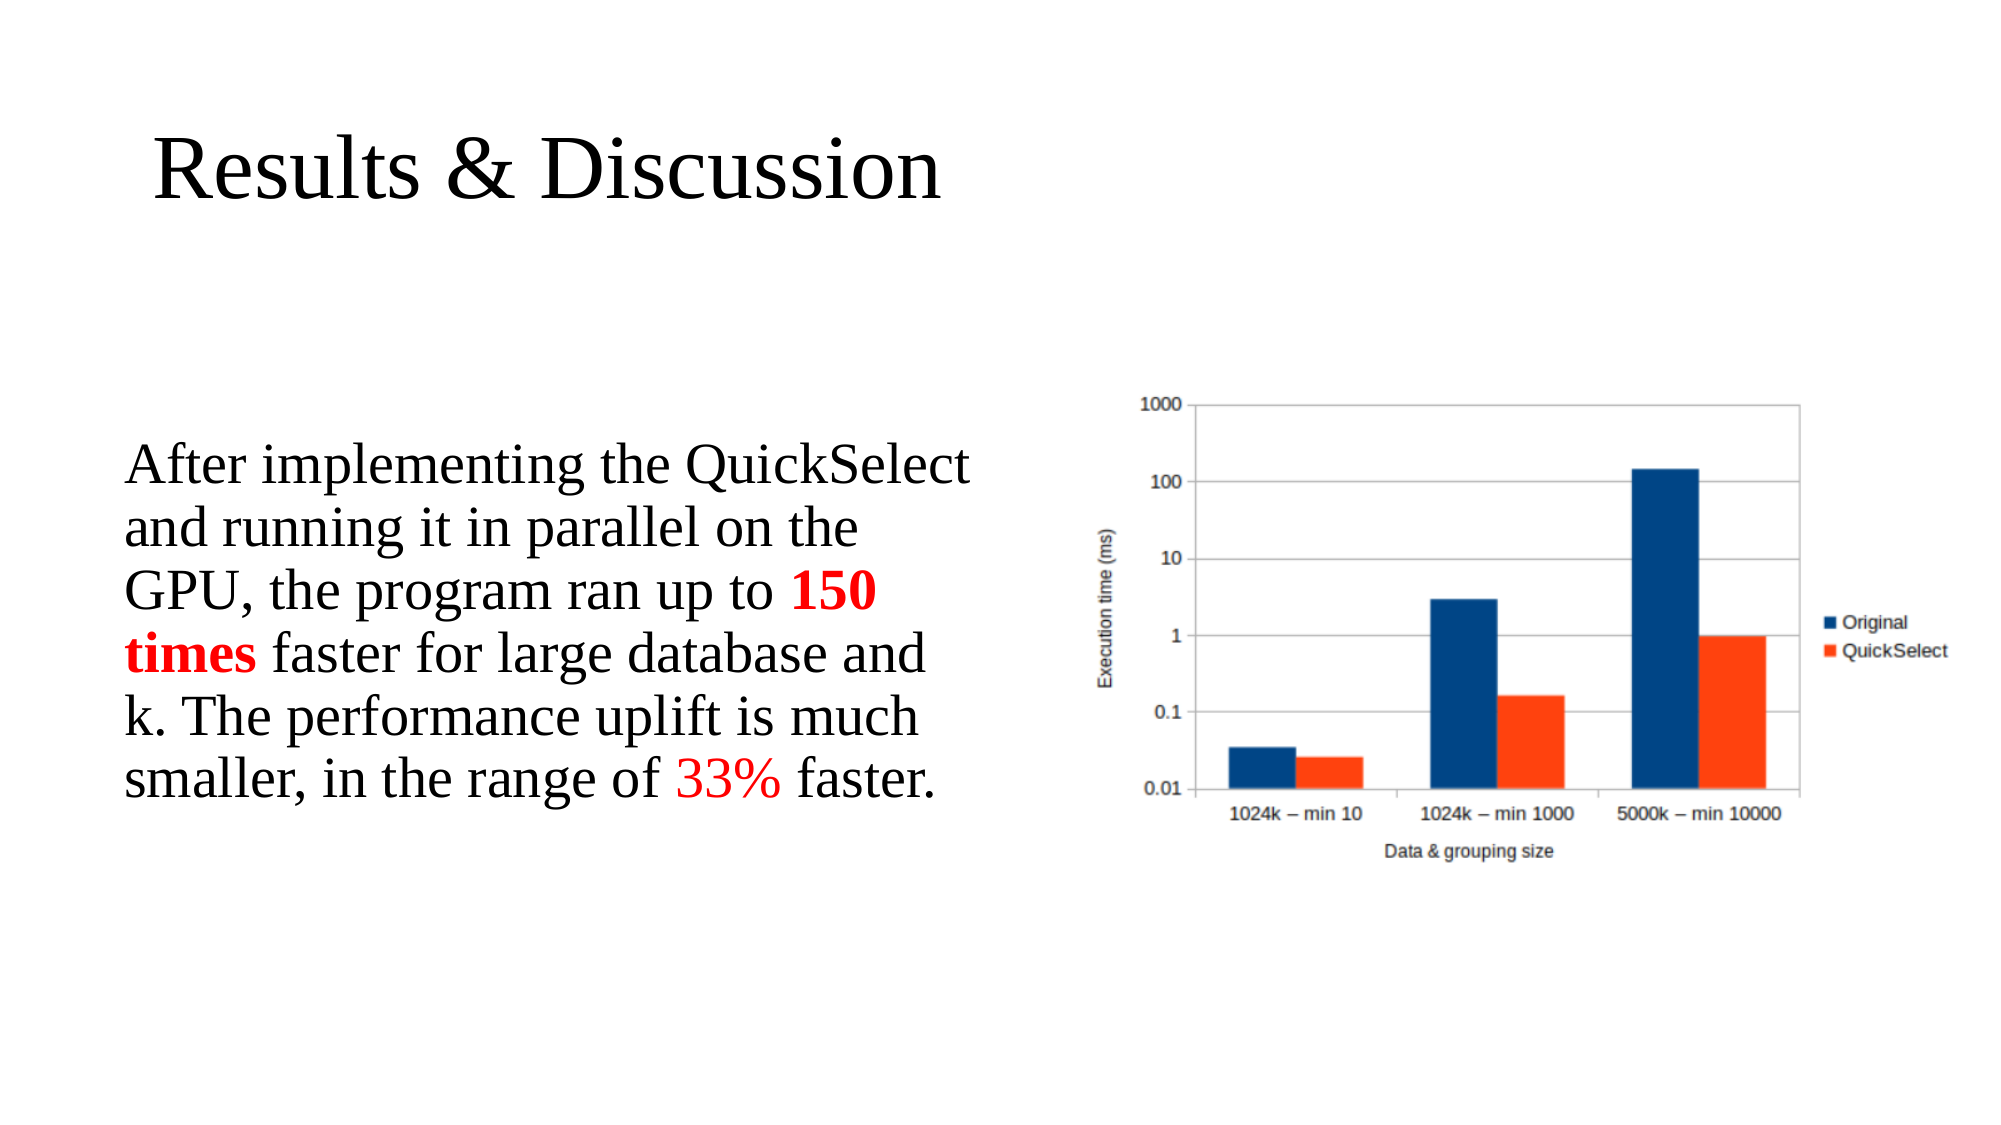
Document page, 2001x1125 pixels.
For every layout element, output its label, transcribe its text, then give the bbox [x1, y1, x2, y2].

title Results & Discussion [137, 59, 1863, 278]
picture [1070, 376, 1970, 883]
list After implementing the QuickSelect and running it in parallel on the GPU, the program ran up to 150 times faster for large database and k. The performance uplift is much smaller, in the range of 33% faster. [109, 425, 1000, 1125]
